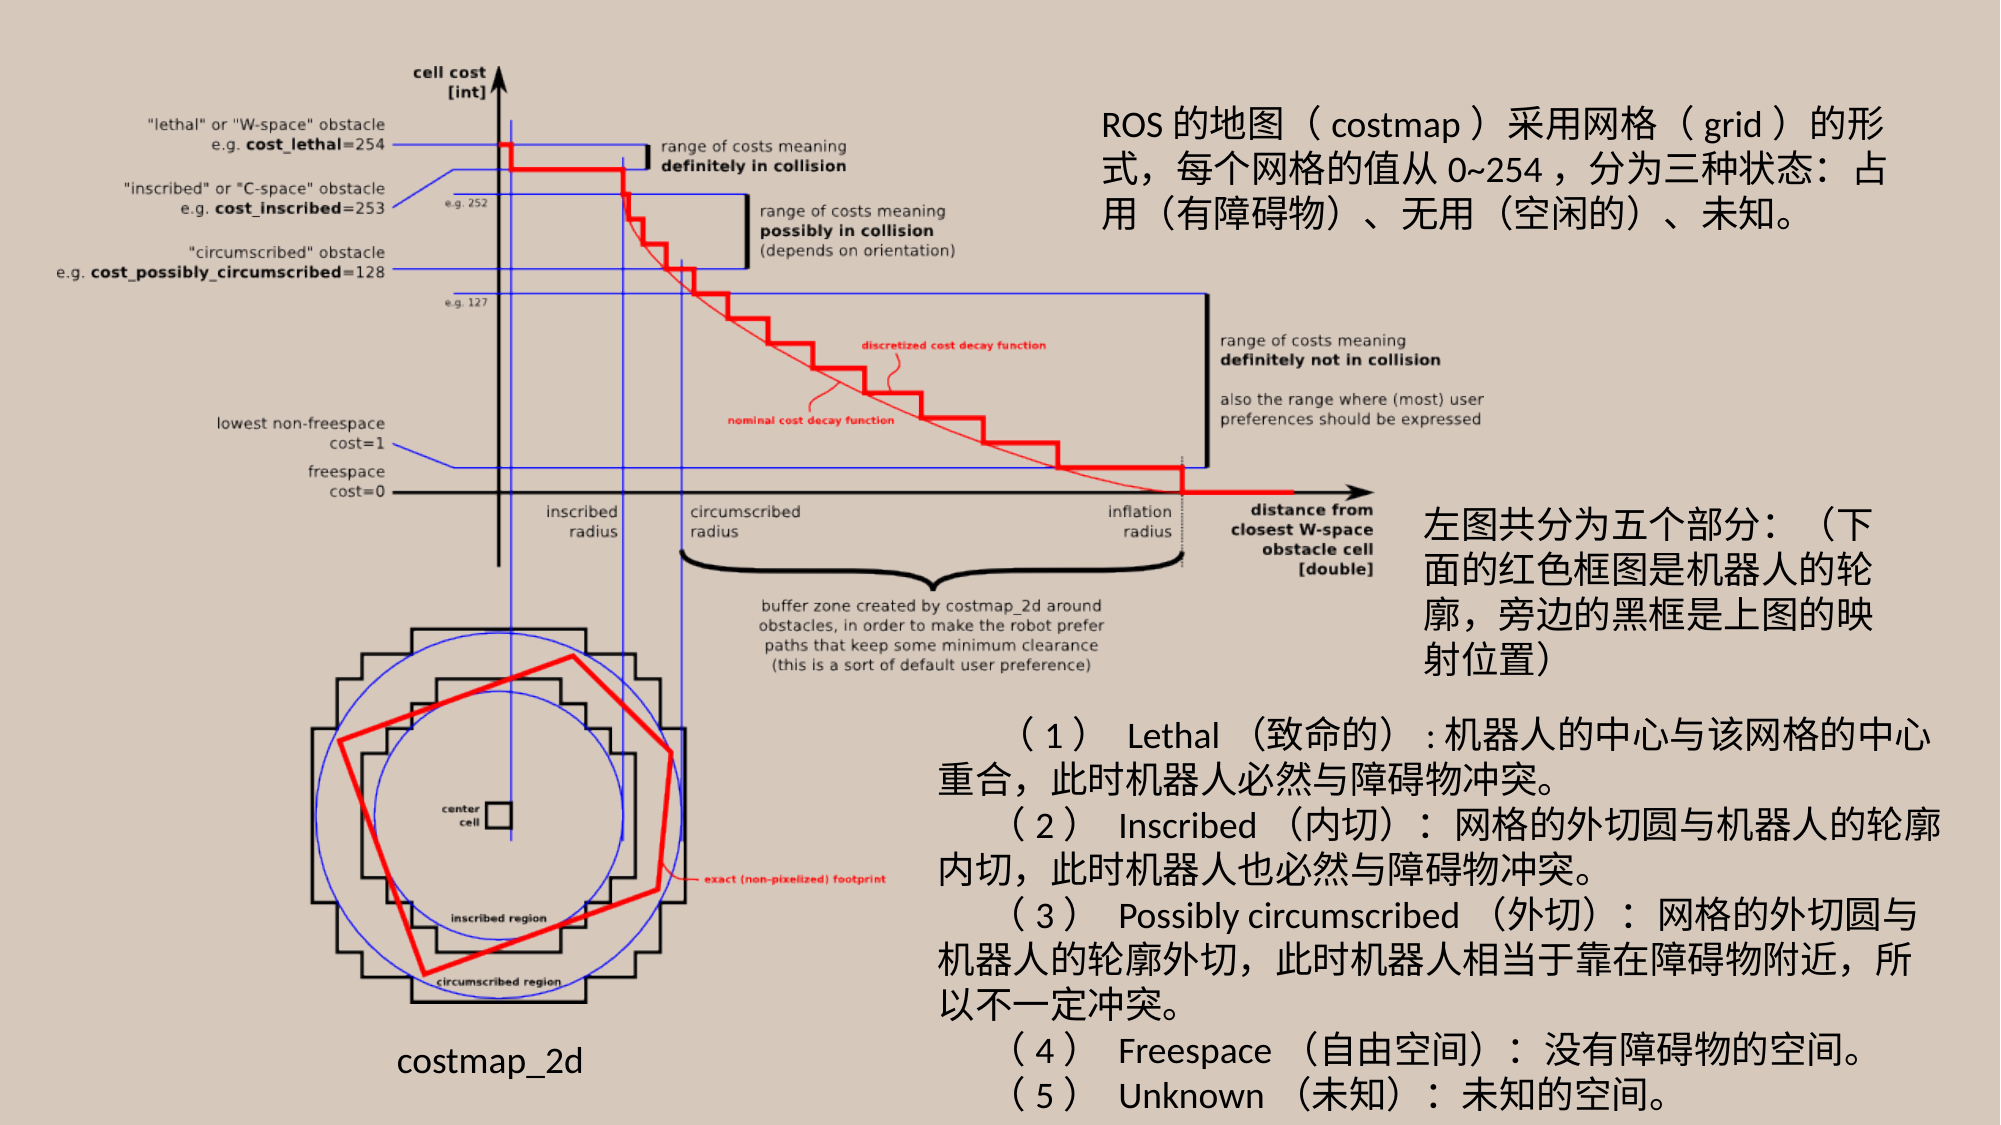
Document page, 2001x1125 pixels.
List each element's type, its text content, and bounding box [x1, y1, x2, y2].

text_box 左图共分为五个部分：（下面的红色框图是机器人的轮廓，旁边的黑框是上图的映射位置） [1496, 493, 1895, 689]
text_box costmap_2d [382, 1029, 877, 1089]
text_box （1） Lethal（致命的）:机器人的中心与该网格的中心重合，此时机器人必然与障碍物冲突。 （2） Inscribed（内切）：网格的外切圆与机器人的轮廓内切，此时机器人也必然与障碍物冲突。 （3） Possibly circumscribed（外切）：网格的外切圆与机器人的轮廓外切，此时机器人相当于靠在障碍物附近，所以不一定冲突。 （4） Freespace（自由空间）：没有障碍物的空间。 （5） Unknown（未知）：未知的空间。 [923, 703, 1961, 1124]
picture [56, 66, 1484, 1005]
text_box ROS的地图（costmap）采用网格（grid）的形式，每个网格的值从0~254，分为三种状态：占用（有障碍物）、无用（空闲的）、未知。 [1496, 93, 1927, 243]
